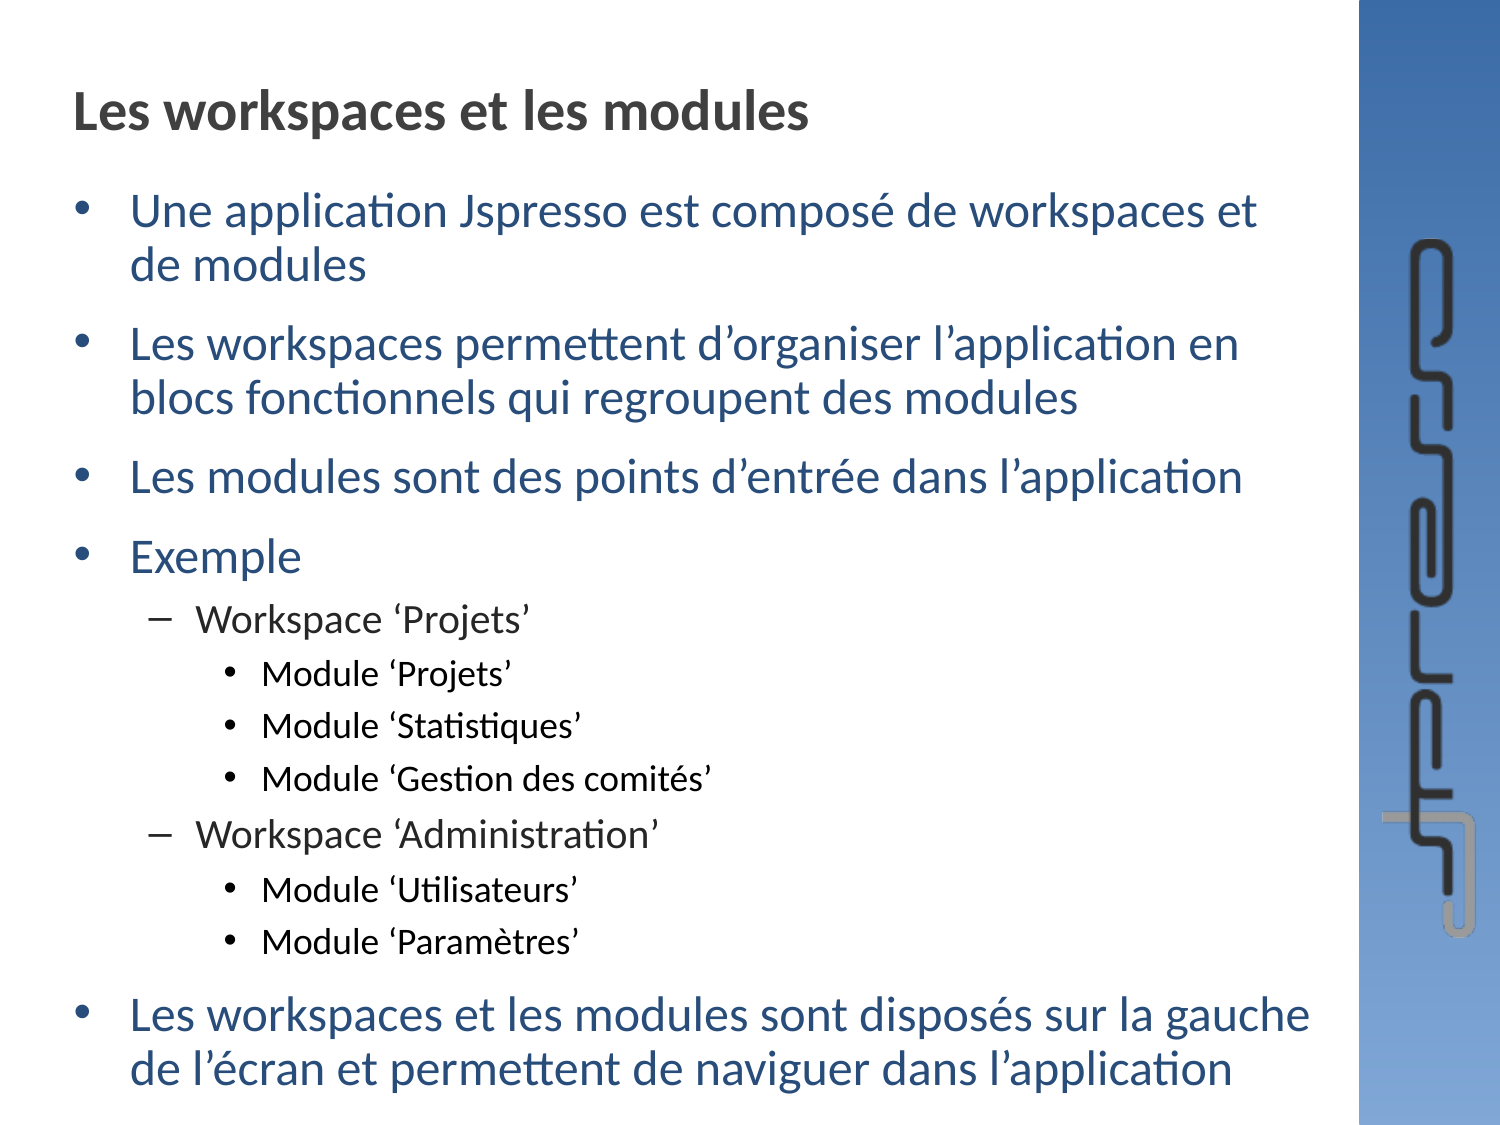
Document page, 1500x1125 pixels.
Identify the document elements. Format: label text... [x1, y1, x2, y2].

title Les workspaces et les modules [58, 23, 1325, 175]
list Une application Jspresso est composé de workspaces et de modules Les workspaces permettent d’organiser l’application en blocs fonctionnels qui regroupent des modules Les modules sont des points d’entrée dans l’application Exemple Workspace ‘Projets’ Module ‘Projets’ Module ‘Statistiques’ Module ‘Gestion des comités’ Workspace ‘Administration’ Module ‘Utilisateurs’ Module ‘Paramètres’ Les workspaces et les modules sont disposés sur la gauche de l’écran et permettent de naviguer dans l’application [58, 175, 1336, 1032]
picture [1383, 239, 1476, 937]
